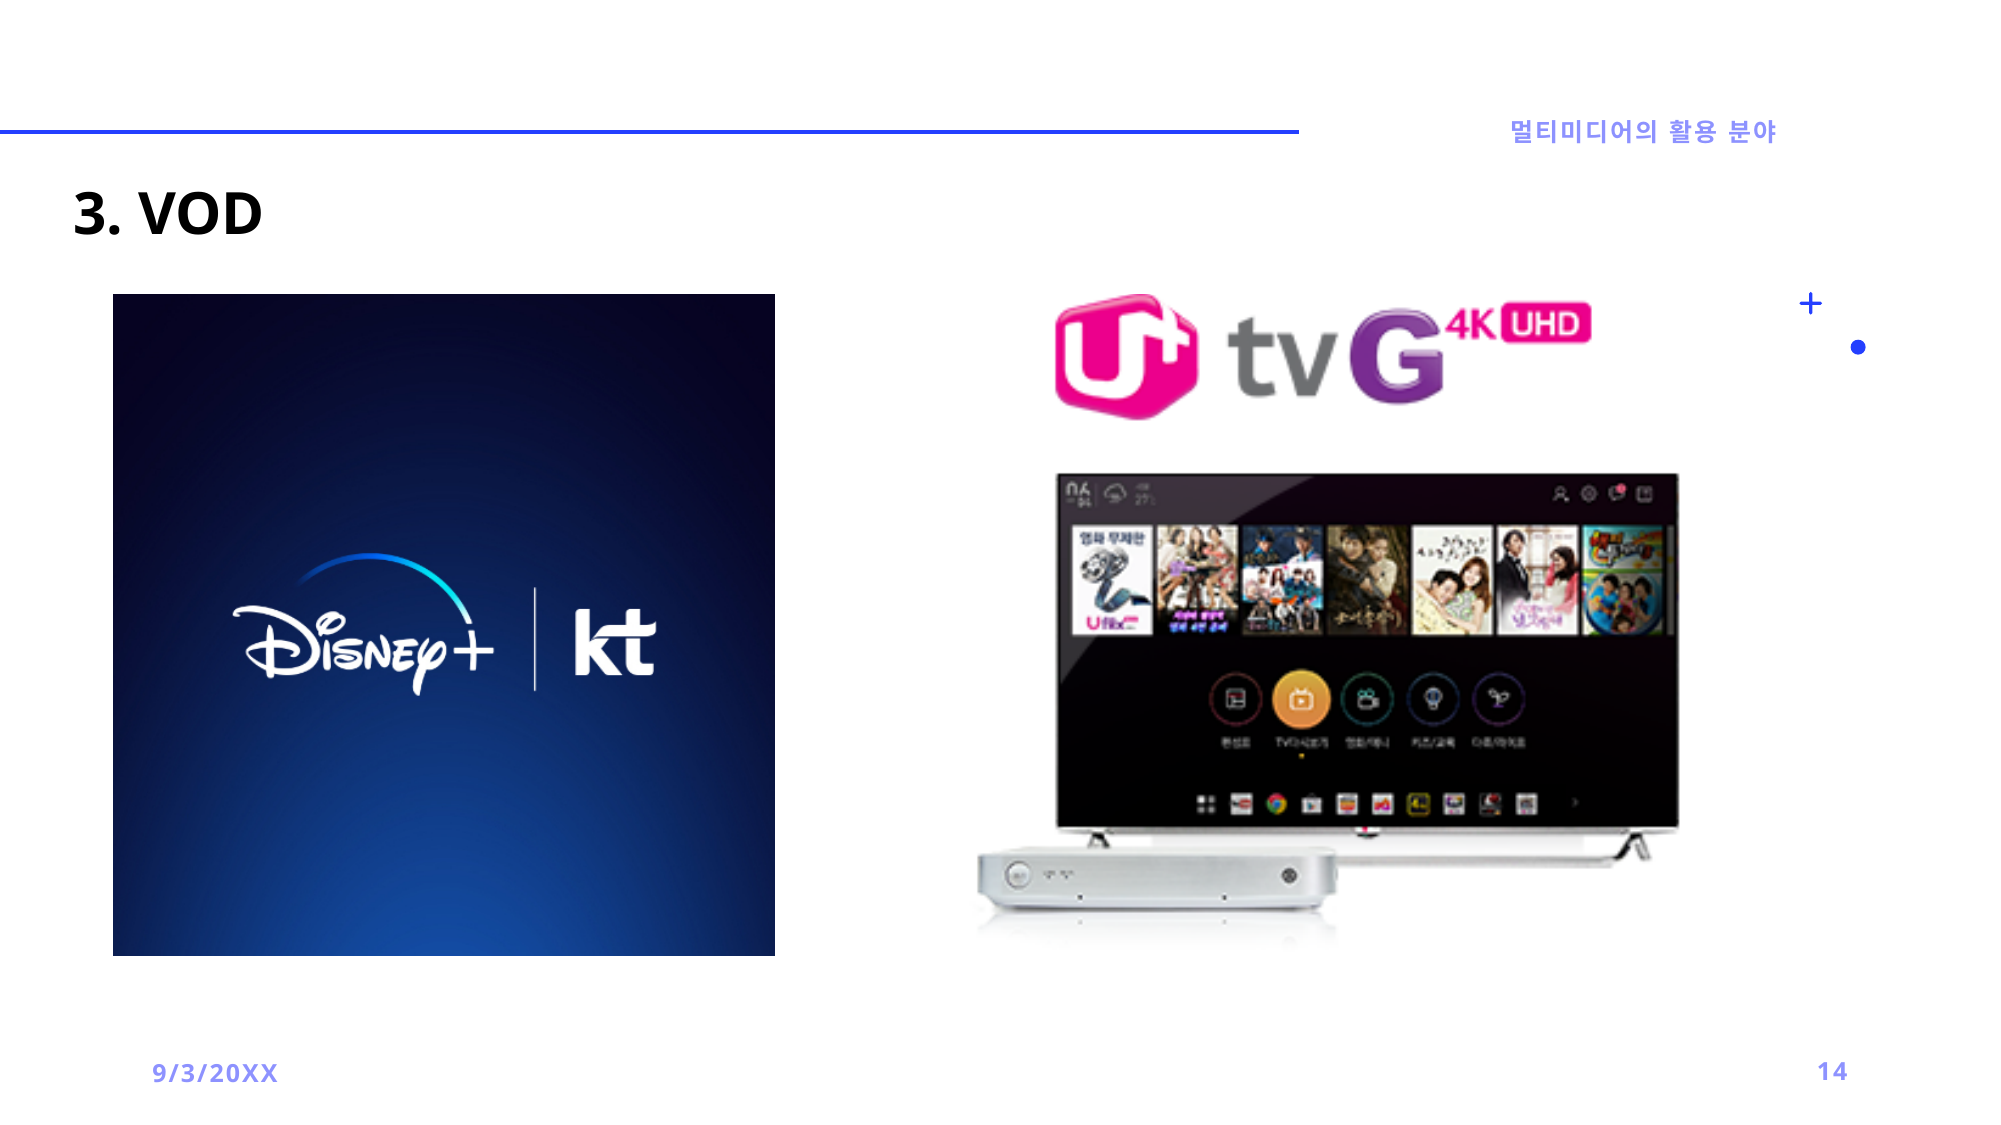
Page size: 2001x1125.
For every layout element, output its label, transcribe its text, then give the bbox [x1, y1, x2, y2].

picture [898, 294, 1760, 986]
picture [113, 294, 775, 956]
footer 멀티미디어의 활용 분야 [1306, 101, 1982, 162]
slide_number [137, 1042, 588, 1103]
list 3. VOD [58, 161, 830, 711]
slide_number 14 [1412, 1042, 1863, 1103]
